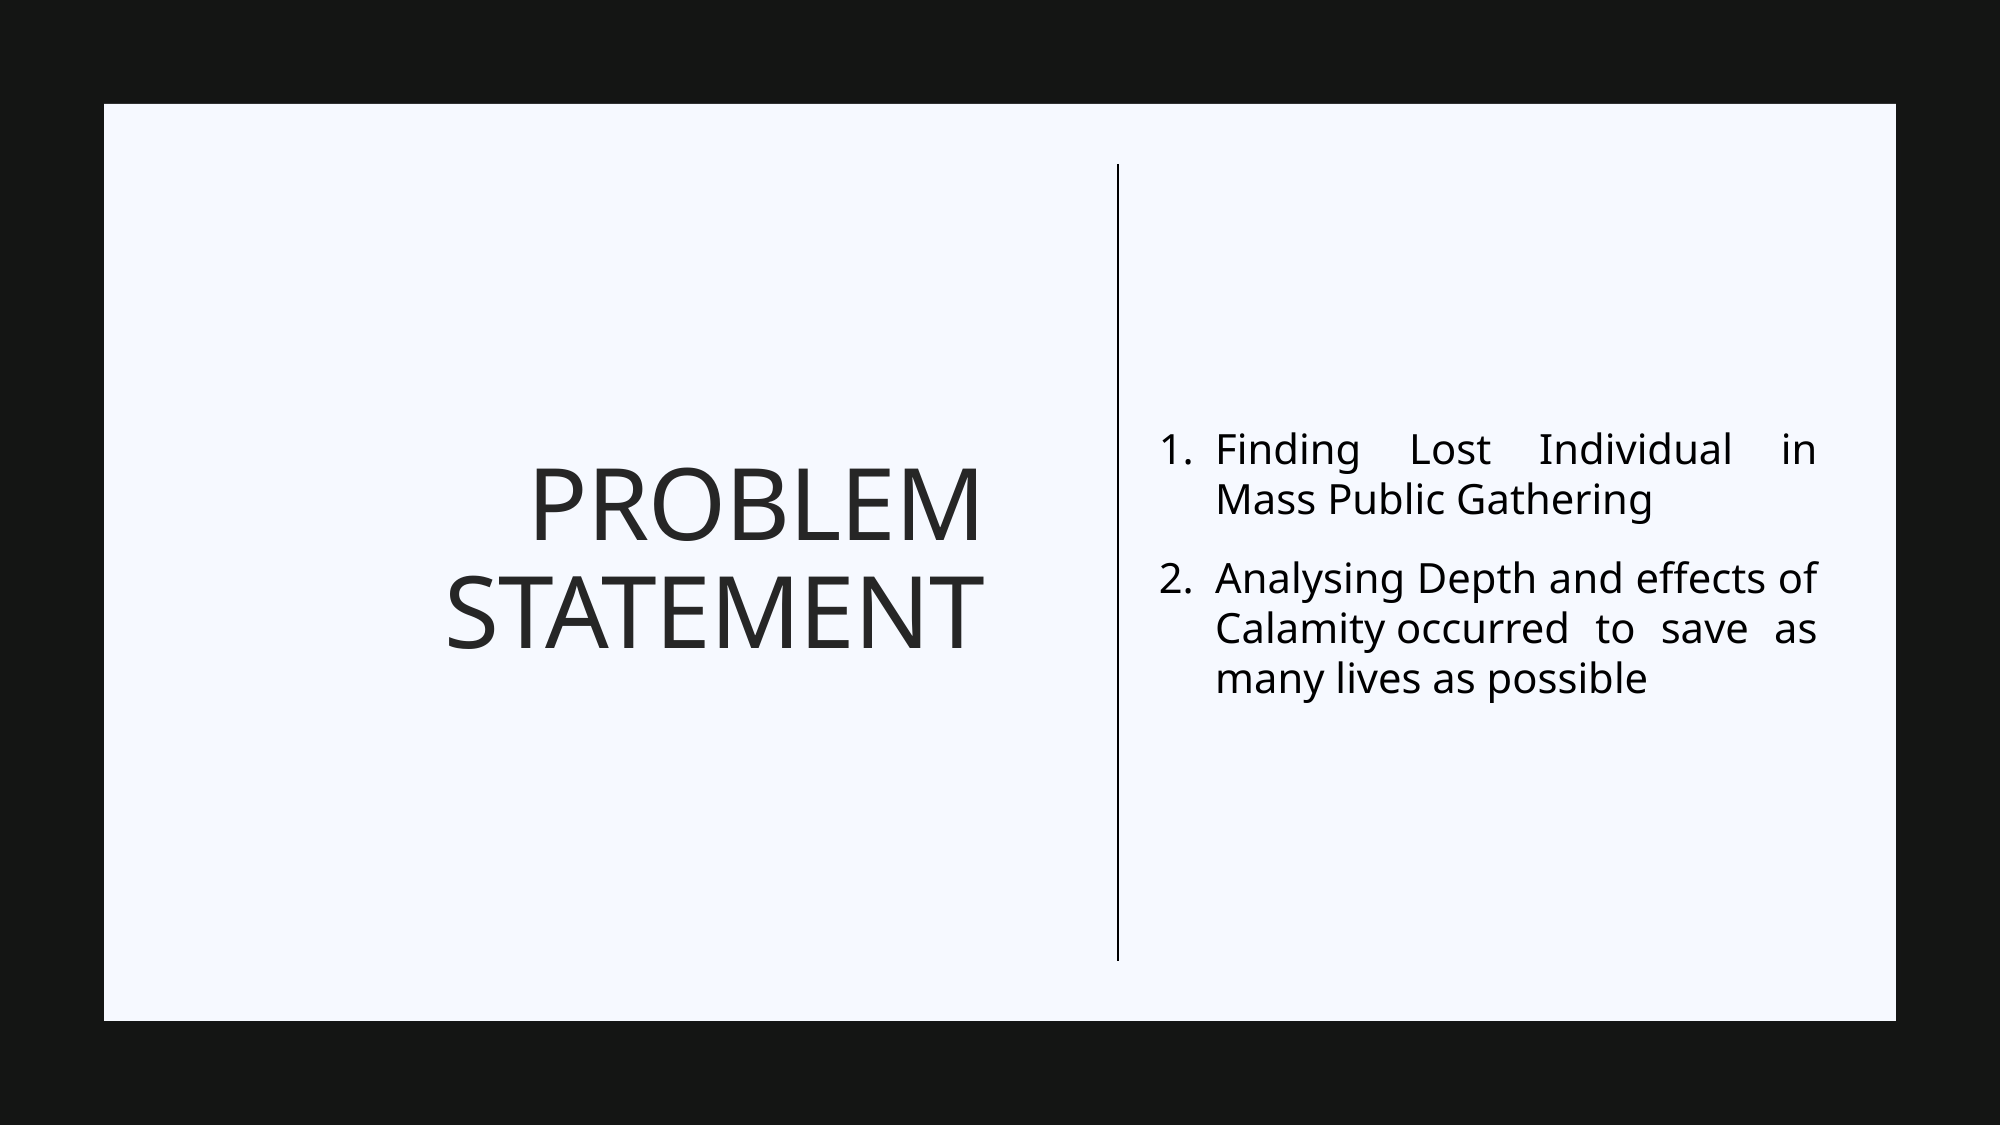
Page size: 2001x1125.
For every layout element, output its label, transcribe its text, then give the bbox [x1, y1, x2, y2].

title Problem statement [167, 514, 1000, 611]
list Finding Lost Individual in Mass Public Gathering​ Analysing Depth and effects of Calamity occurred to save as many lives as possible [1158, 136, 1818, 989]
